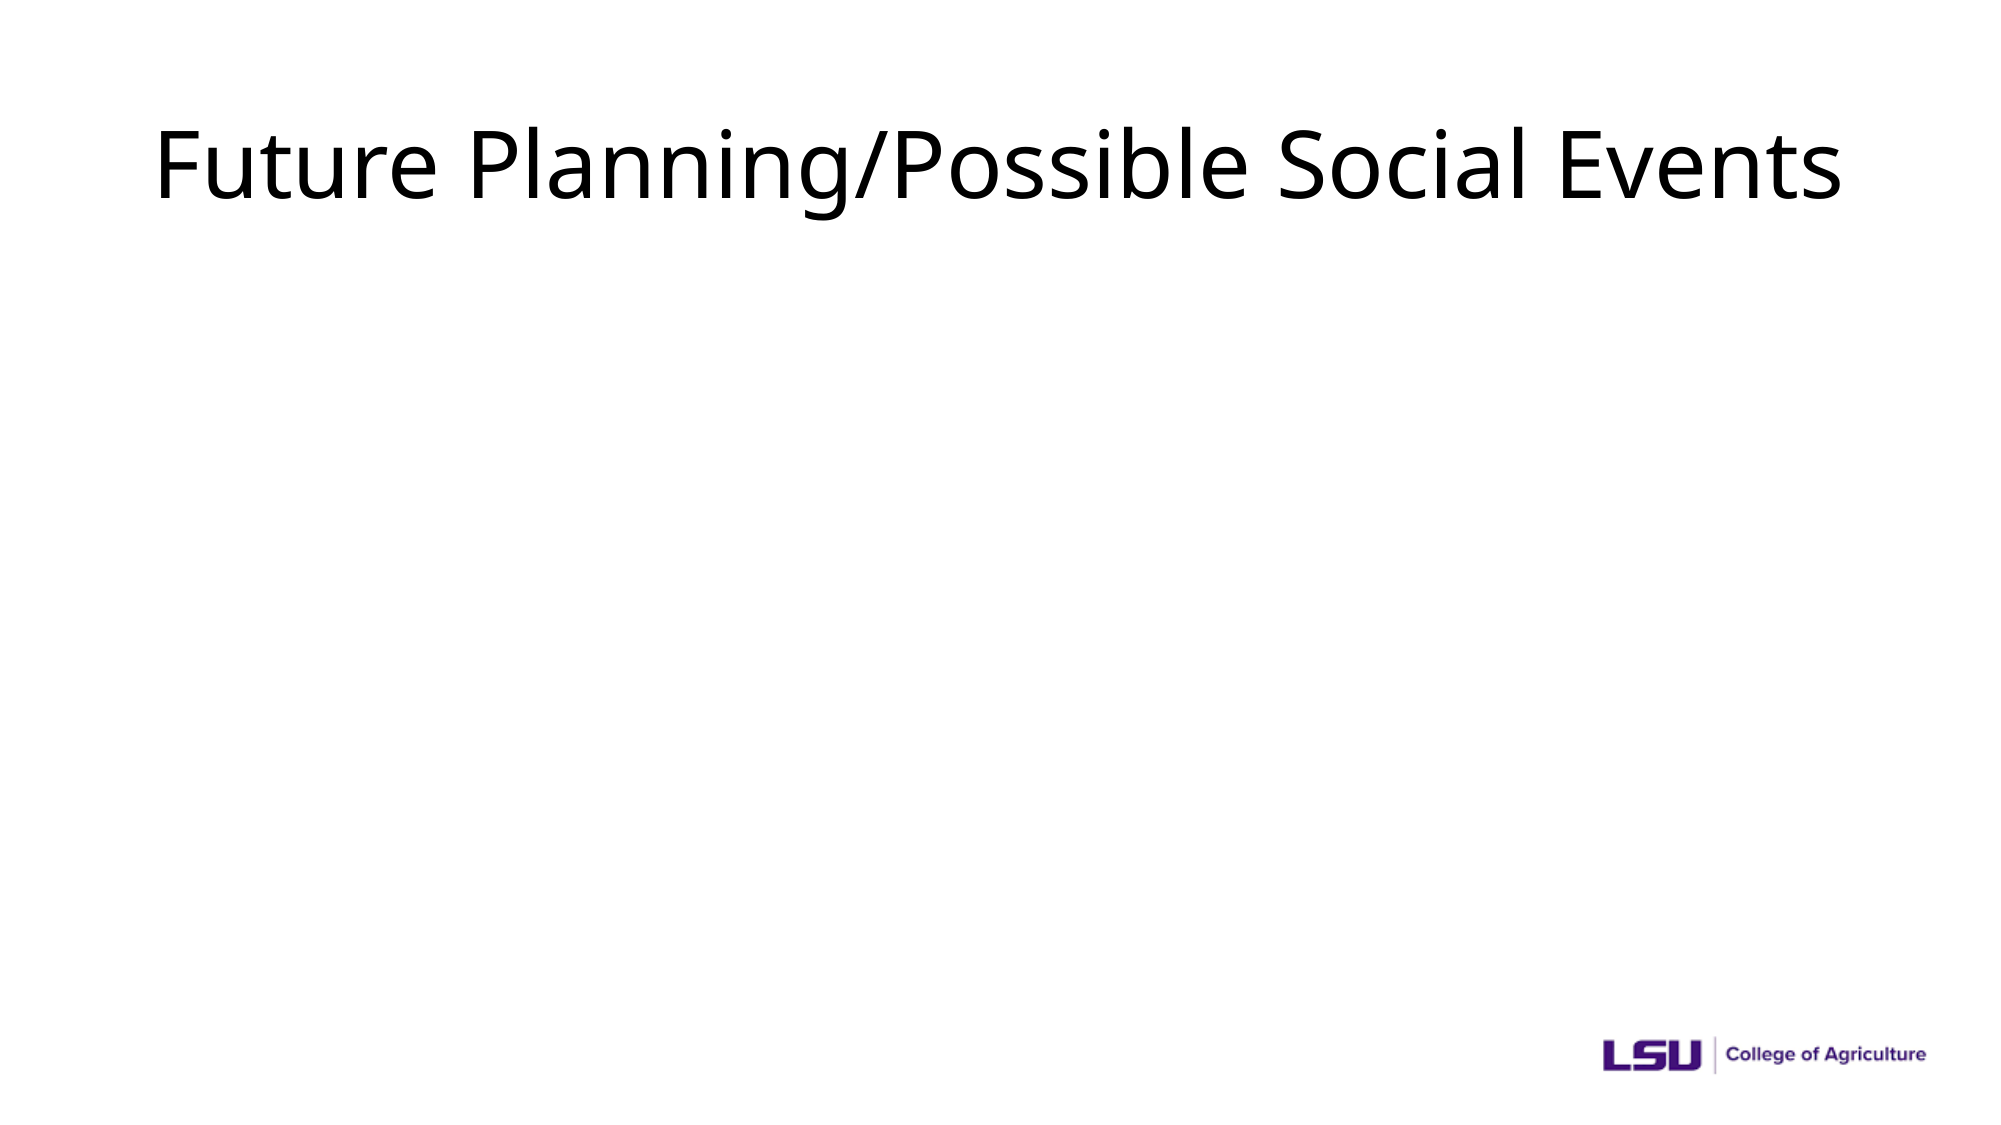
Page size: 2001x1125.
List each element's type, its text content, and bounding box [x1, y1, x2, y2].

title Future Planning/Possible Social Events [137, 59, 1863, 278]
picture [1593, 1029, 1928, 1082]
